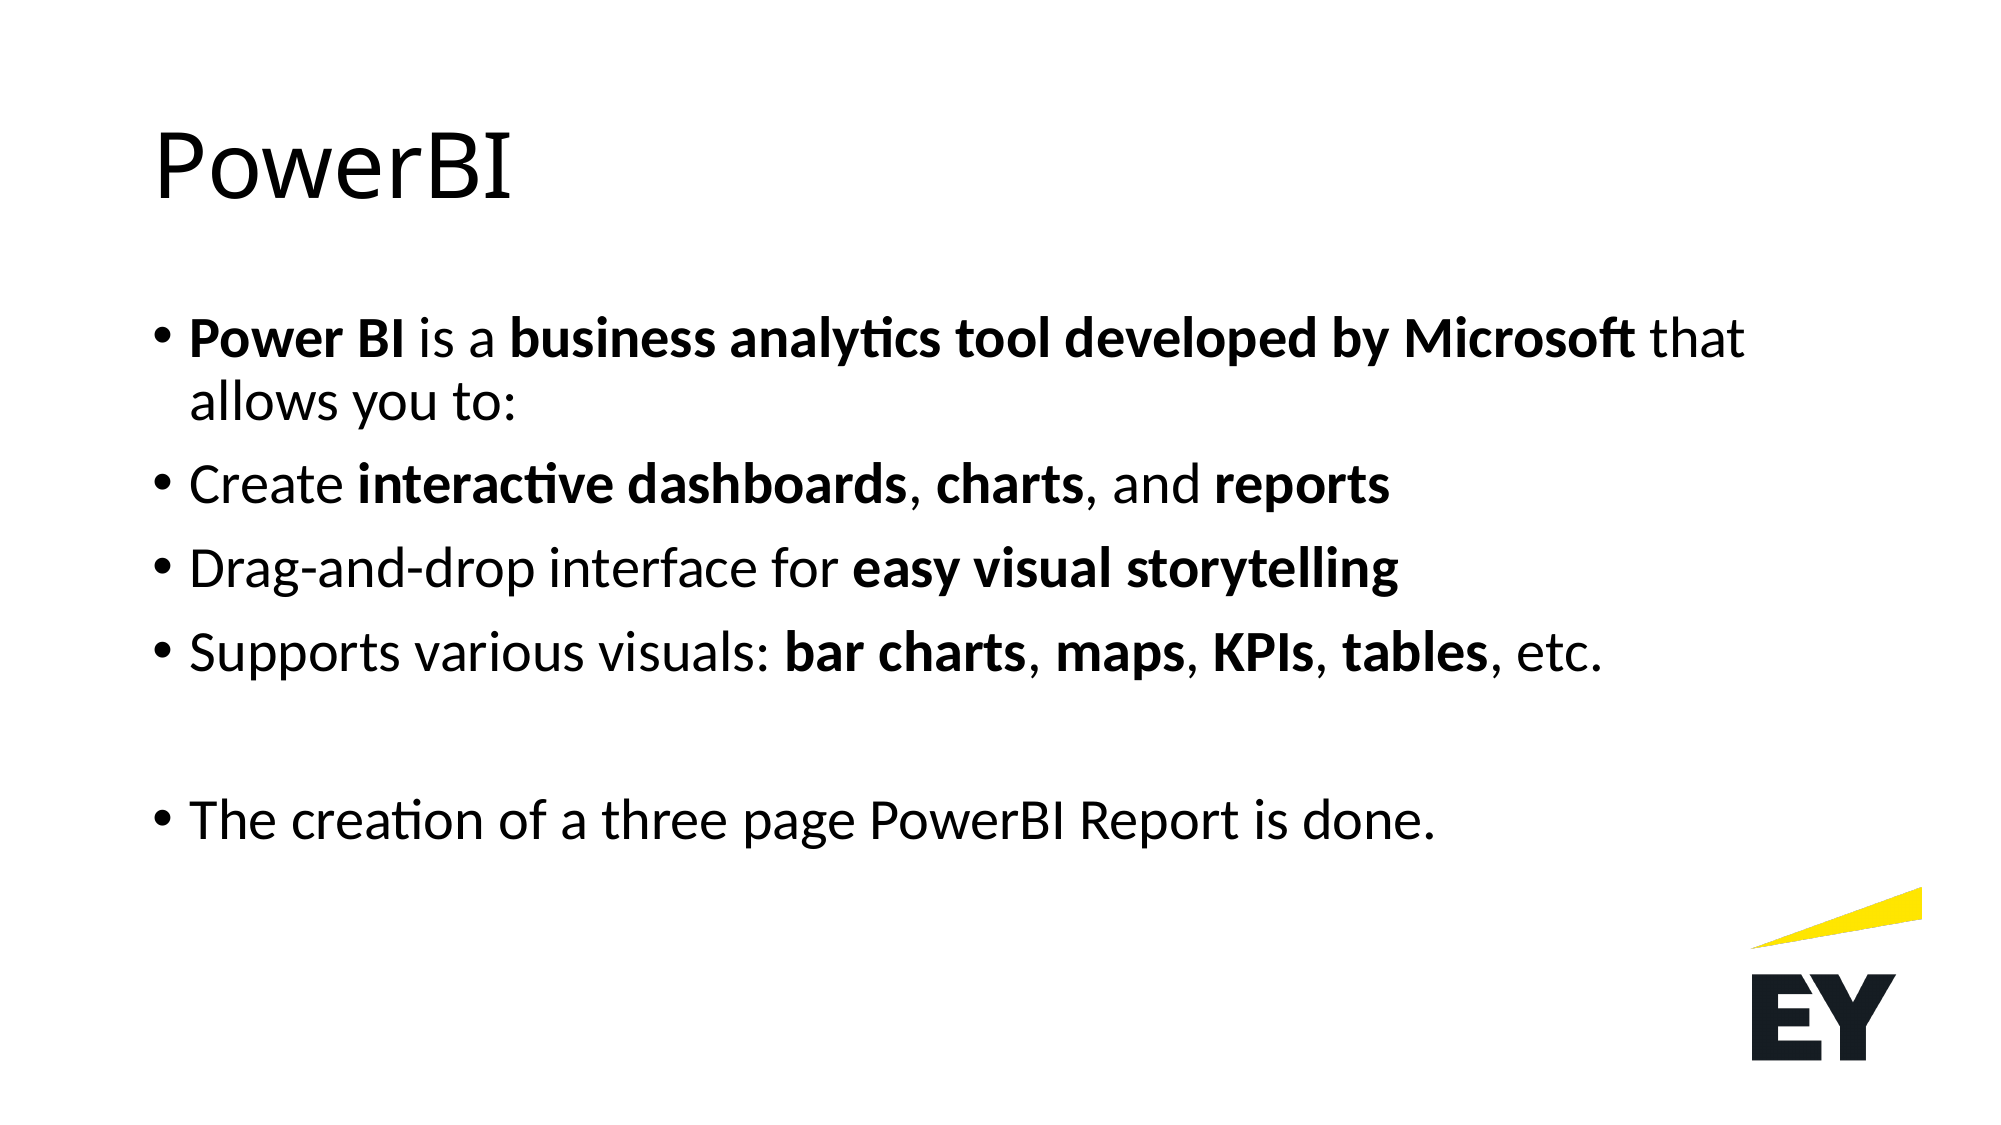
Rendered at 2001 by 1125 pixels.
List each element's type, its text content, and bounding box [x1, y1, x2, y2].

picture [1543, 806, 2000, 1125]
list Power BI is a business analytics tool developed by Microsoft that allows you to: Create interactive dashboards, charts, and reports Drag-and-drop interface for easy visual storytelling Supports various visuals: bar charts, maps, KPIs, tables, etc. The creation of a three page PowerBI Report is done. [137, 299, 1863, 1014]
title PowerBI [137, 59, 1863, 278]
